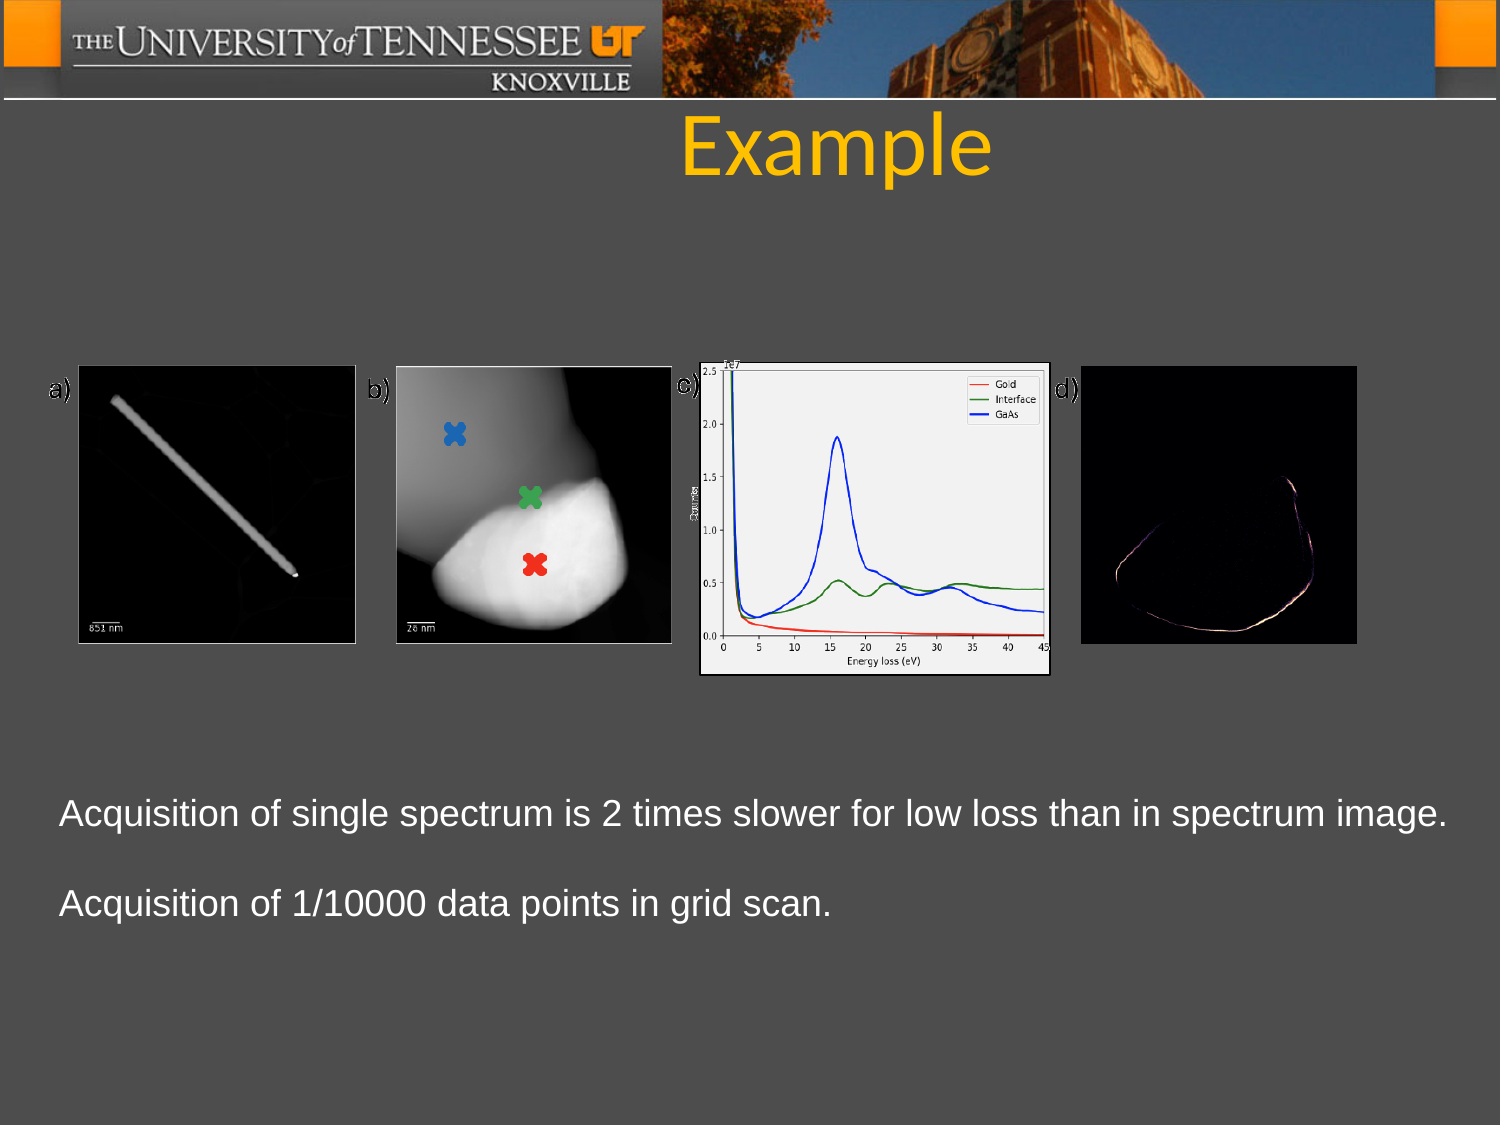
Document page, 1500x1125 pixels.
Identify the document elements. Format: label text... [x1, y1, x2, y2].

text_box Acquisition of single spectrum is 2 times slower for low loss than in spectrum image. Acquisition of 1/10000 data points in grid scan. [44, 781, 1464, 932]
title Example [249, 20, 1425, 257]
picture [37, 349, 1396, 682]
picture [3, 0, 1497, 100]
